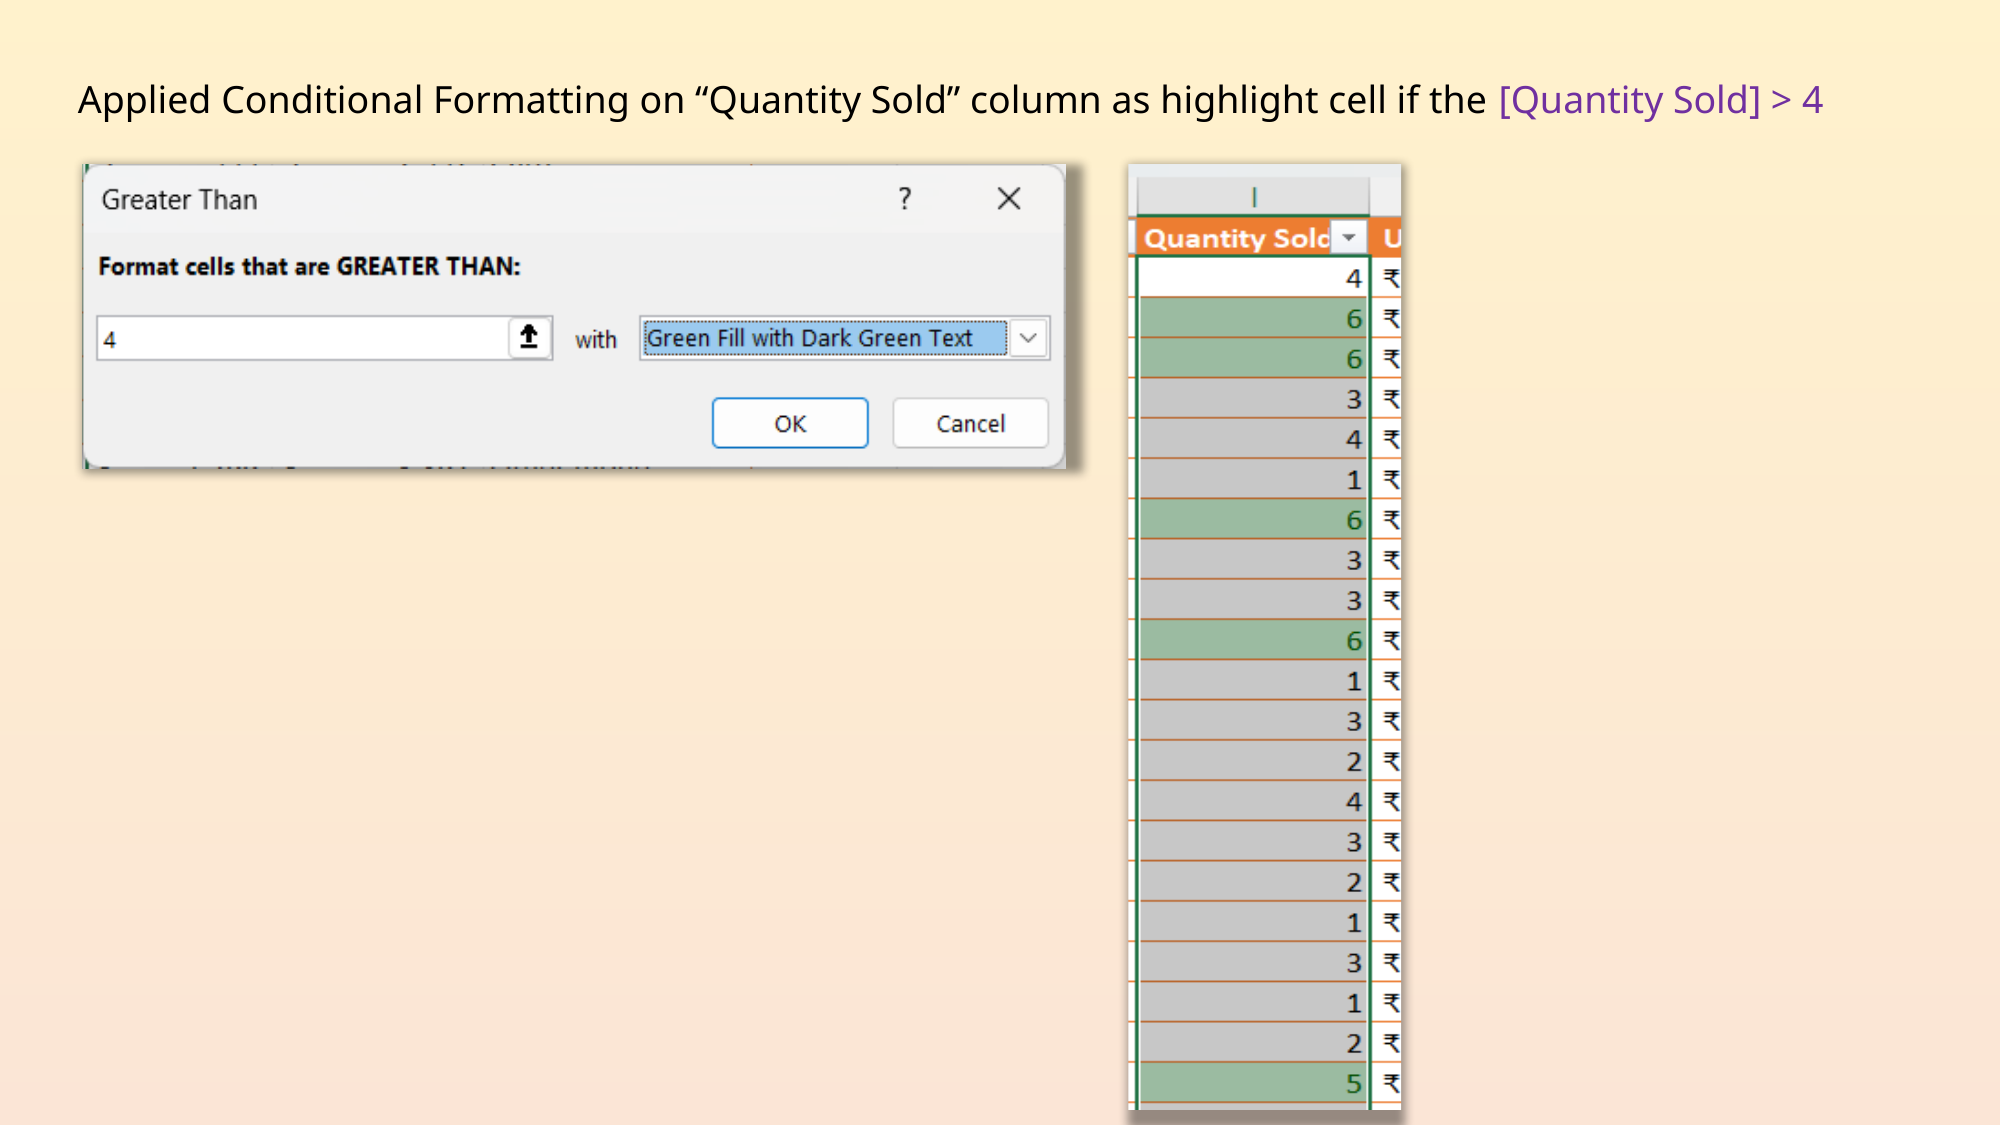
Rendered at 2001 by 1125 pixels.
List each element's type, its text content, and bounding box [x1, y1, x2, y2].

picture [82, 164, 1066, 469]
text_box Applied Conditional Formatting on “Quantity Sold” column as highlight cell if the [Quantity Sold] > 4 [63, 68, 2000, 128]
picture [1128, 164, 1402, 1110]
